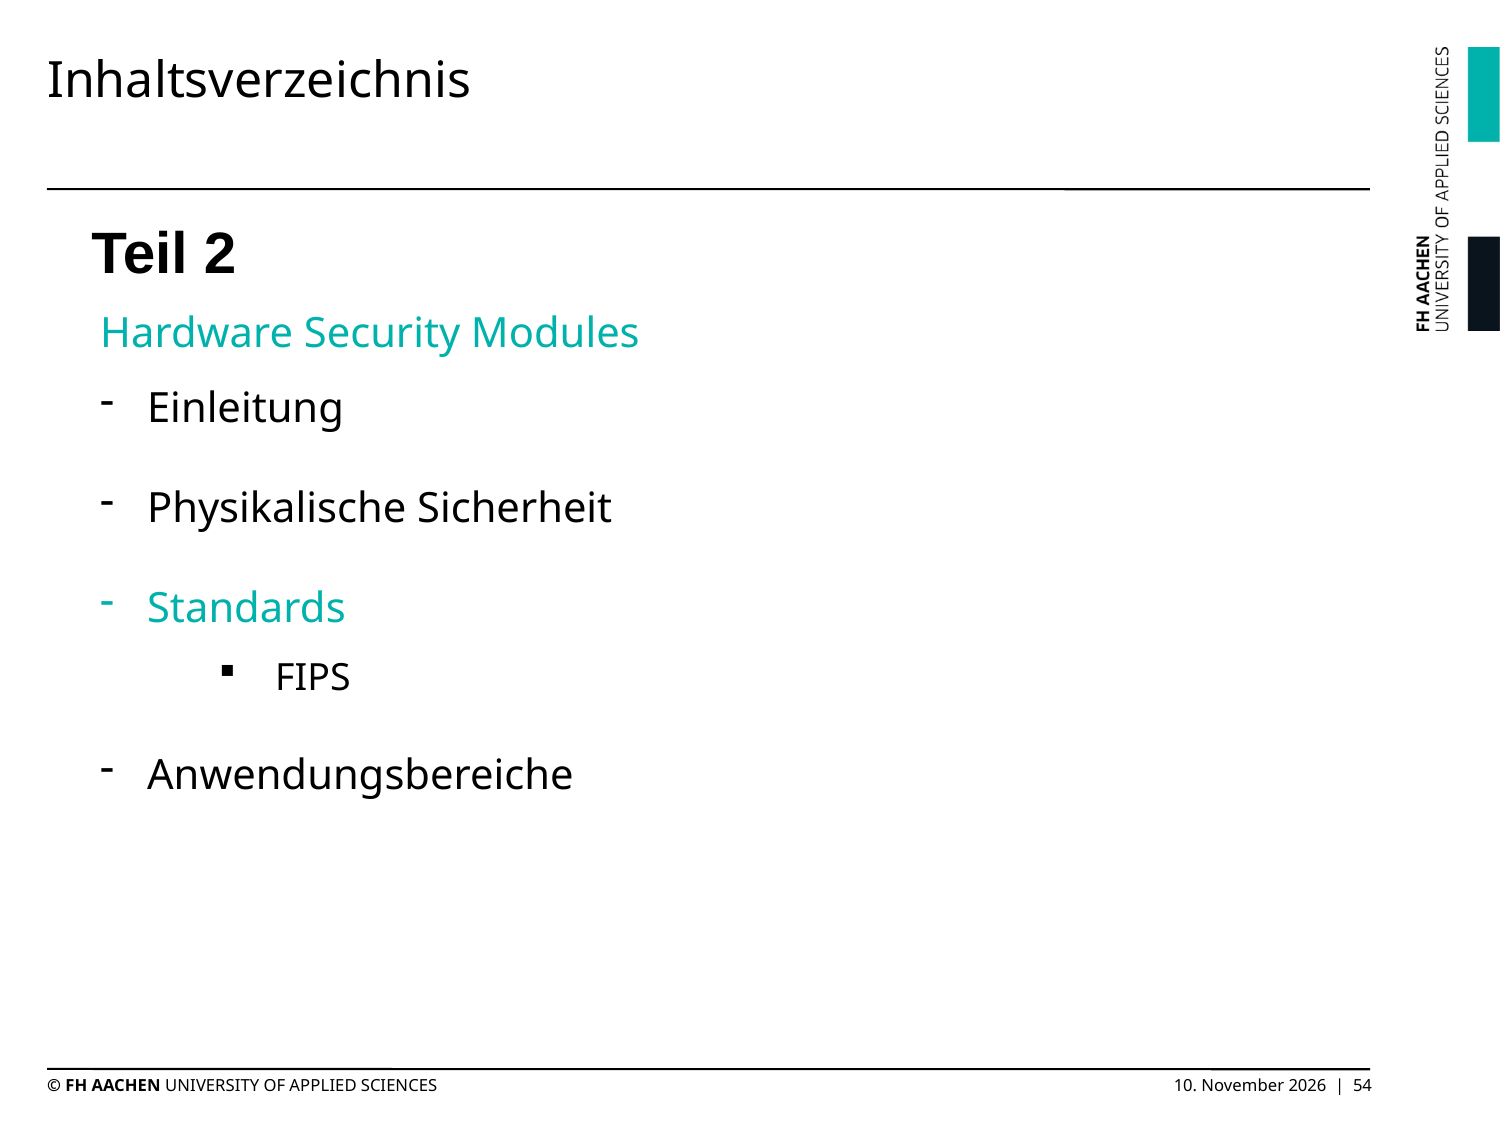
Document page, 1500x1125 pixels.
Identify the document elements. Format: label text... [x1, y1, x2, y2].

title Inhaltsverzeichnis [47, 47, 1370, 166]
text_box Hardware Security Modules Einleitung Physikalische Sicherheit Standards FIPS Anwendungsbereiche [100, 255, 1176, 1003]
text_box Teil 2 [76, 208, 561, 293]
picture [1404, 47, 1500, 331]
